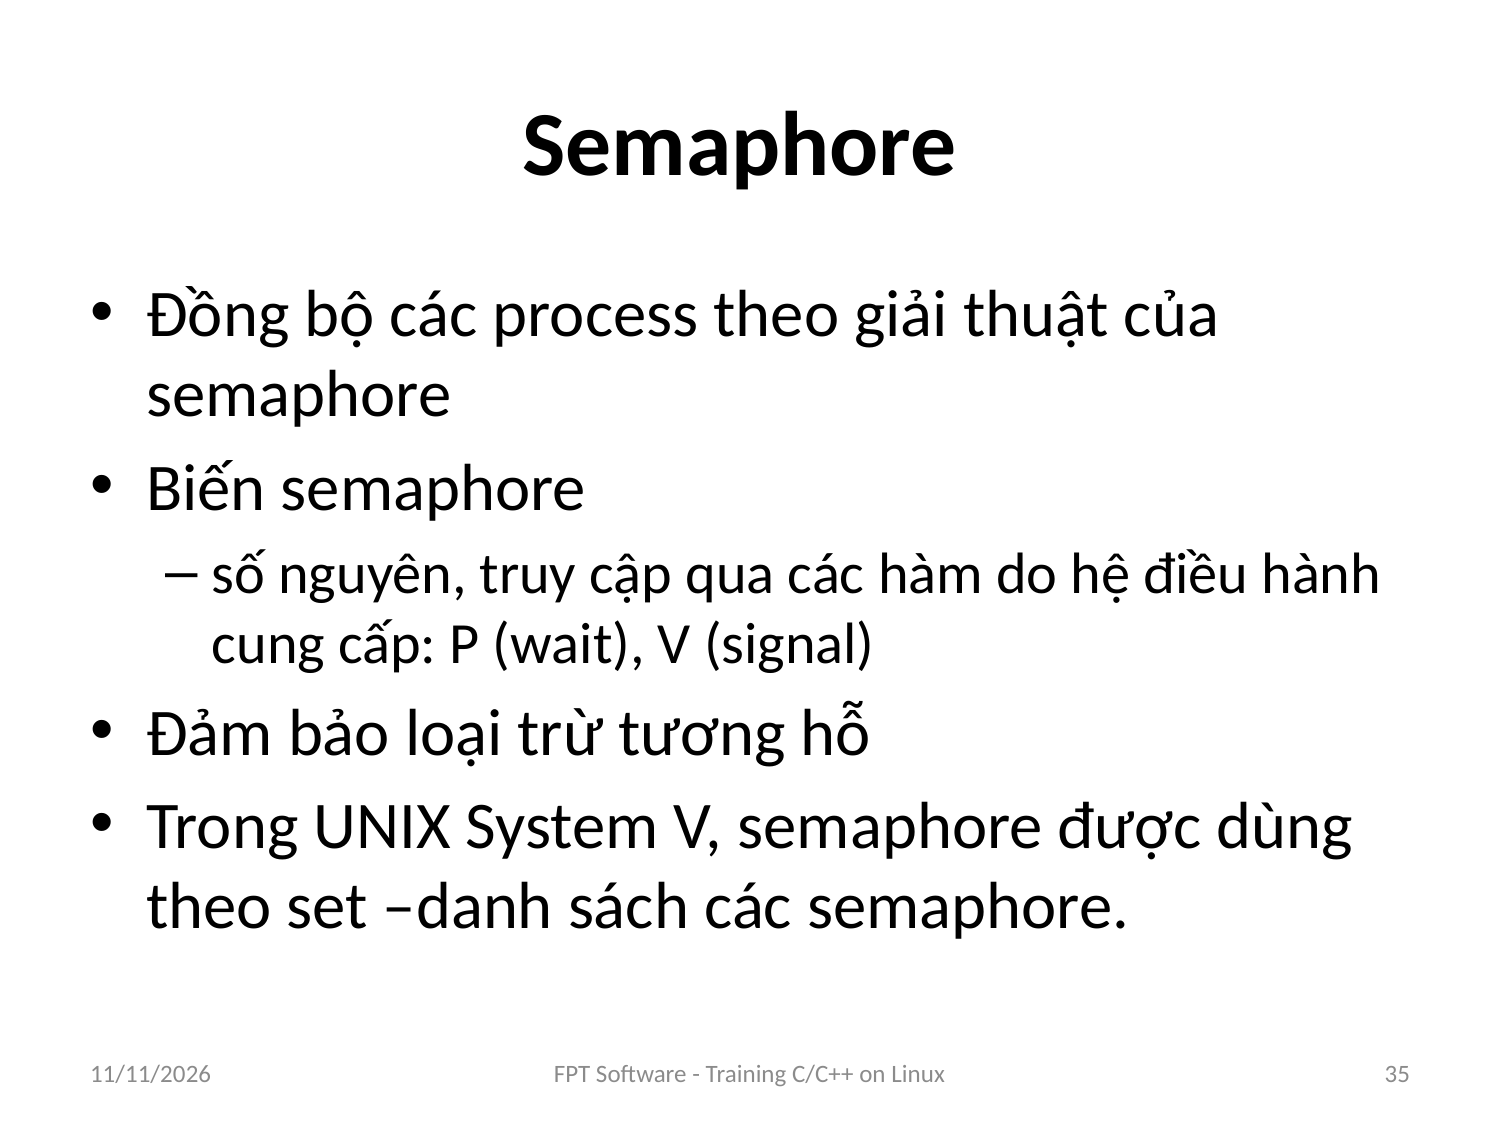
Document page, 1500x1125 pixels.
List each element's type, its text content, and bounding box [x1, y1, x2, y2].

footer FPT Software - Training C/C++ on Linux [512, 1042, 988, 1103]
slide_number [75, 1042, 425, 1103]
list Đồng bộ các process theo giải thuật của semaphore Biến semaphore số nguyên, truy cập qua các hàm do hệ điều hành cung cấp: P (wait), V (signal) Đảm bảo loại trừ tương hỗ Trong UNIX System V, semaphore được dùng theo set –danh sách các semaphore. [75, 262, 1425, 1005]
slide_number 35 [1074, 1042, 1425, 1103]
title Semaphore [75, 45, 1425, 233]
